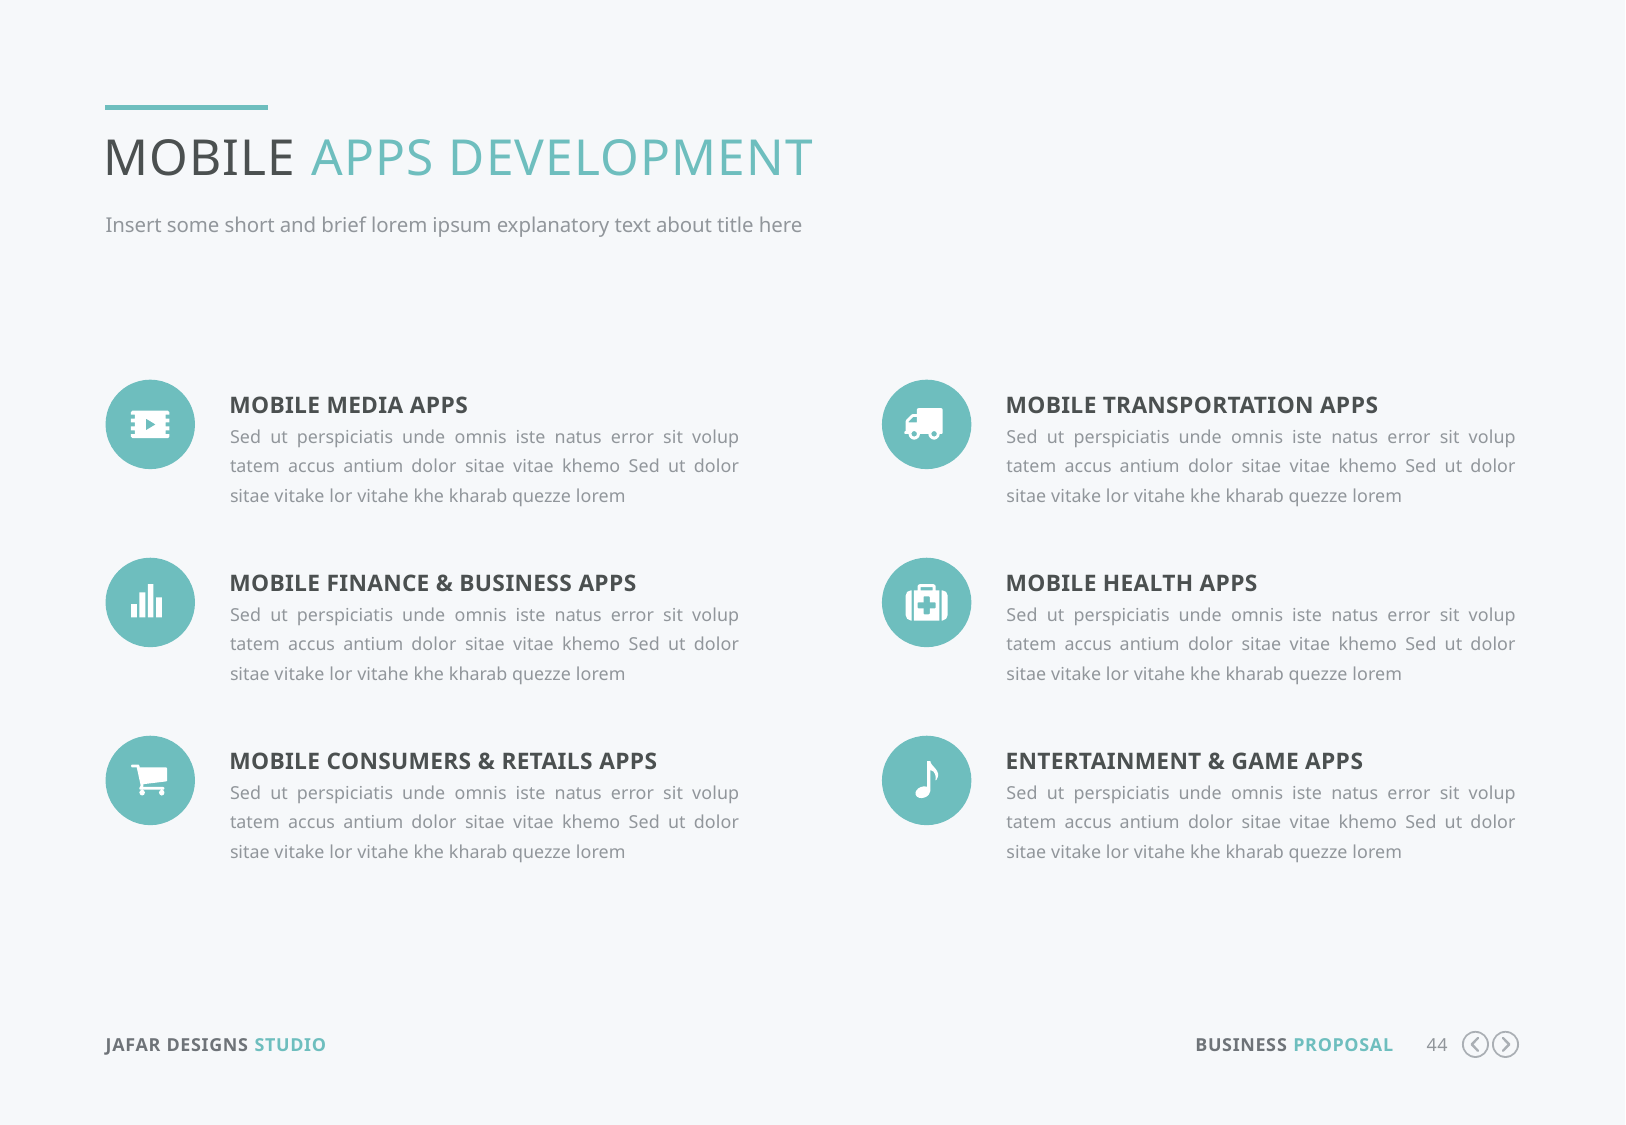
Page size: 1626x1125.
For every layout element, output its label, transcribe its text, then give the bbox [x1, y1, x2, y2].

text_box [105, 379, 195, 470]
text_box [229, 379, 741, 507]
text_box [1005, 557, 1518, 685]
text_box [105, 557, 195, 648]
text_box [881, 557, 972, 648]
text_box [1005, 735, 1518, 863]
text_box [881, 735, 972, 826]
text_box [881, 379, 972, 470]
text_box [1005, 379, 1518, 507]
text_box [229, 735, 741, 863]
list Mobile Apps Development [103, 125, 1518, 187]
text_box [105, 735, 195, 826]
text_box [229, 557, 741, 685]
list Insert some short and brief lorem ipsum explanatory text about title here [105, 209, 1519, 241]
